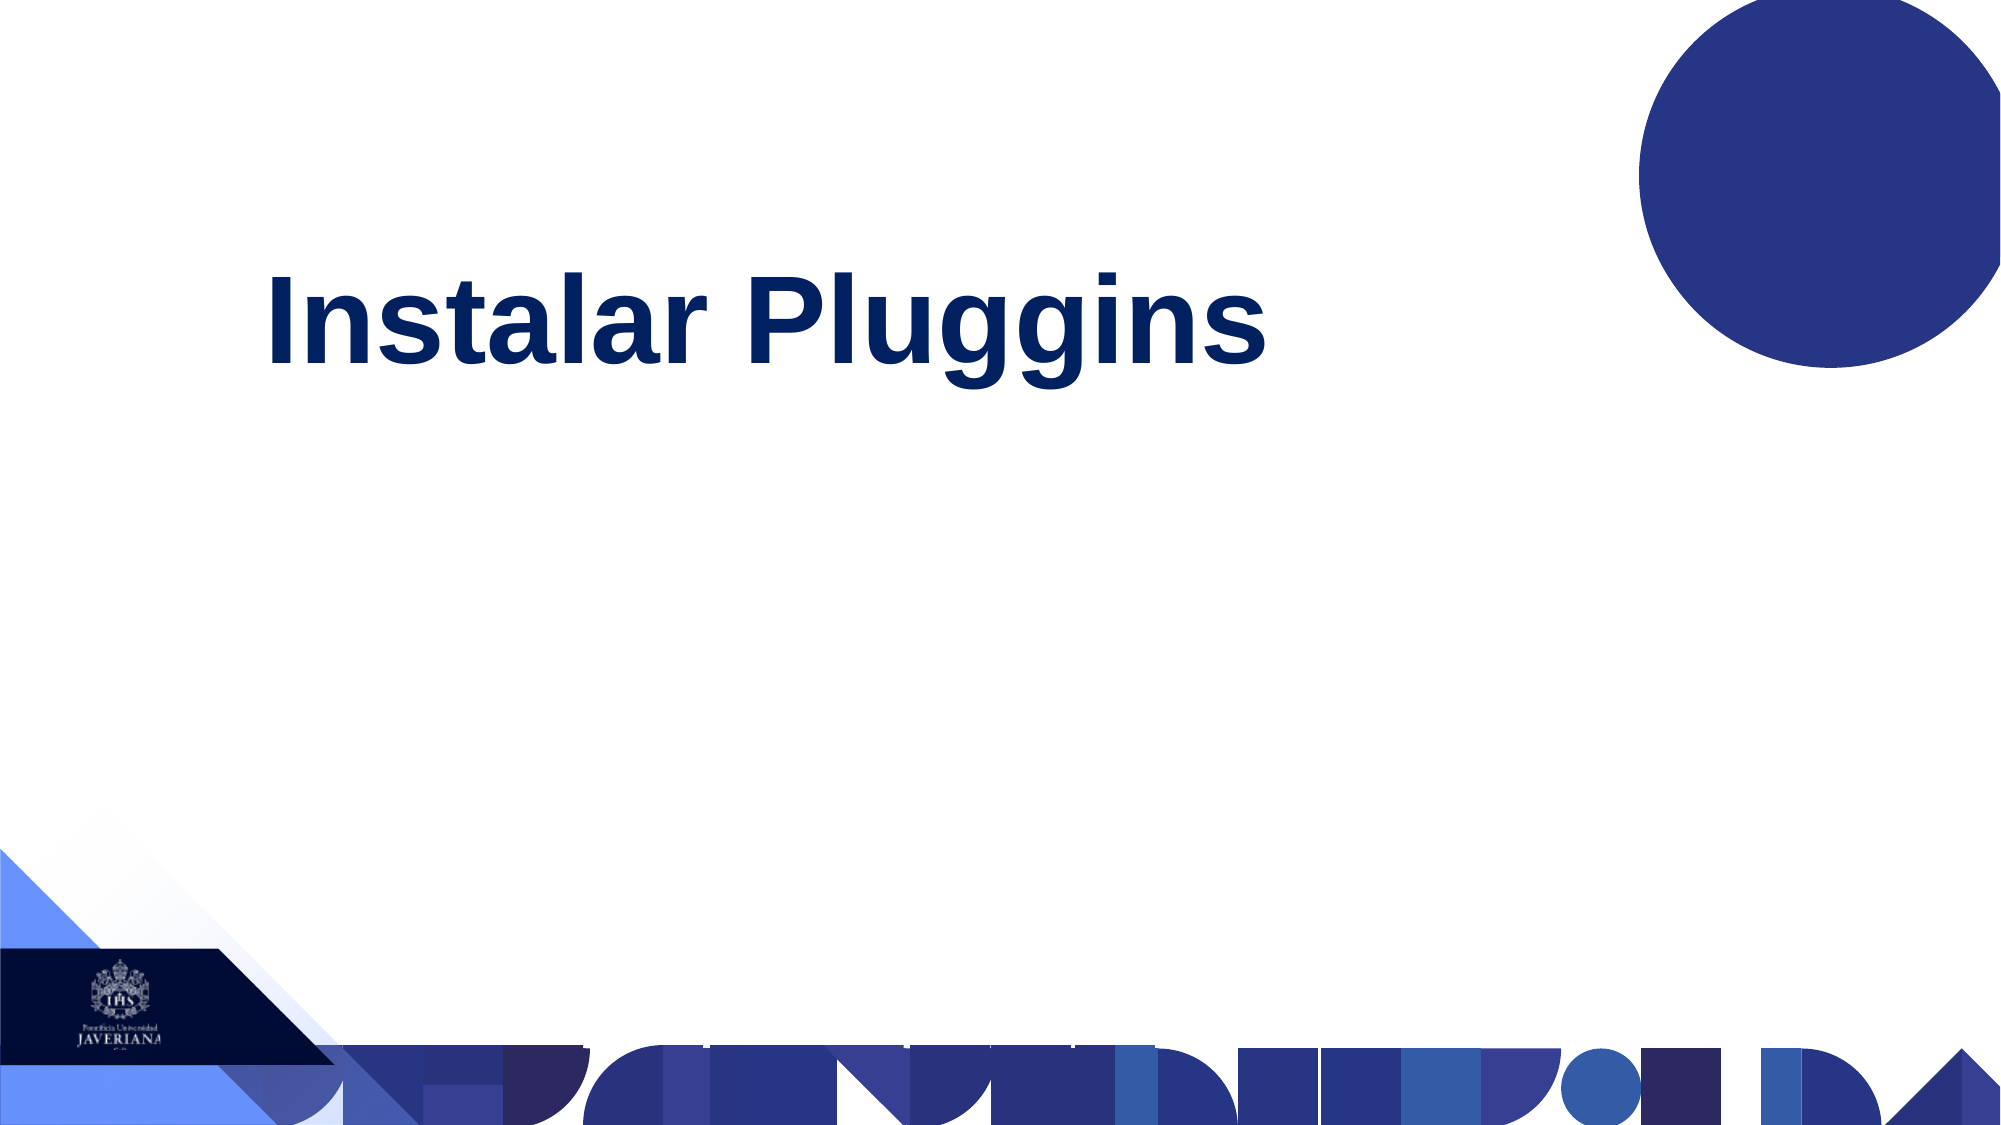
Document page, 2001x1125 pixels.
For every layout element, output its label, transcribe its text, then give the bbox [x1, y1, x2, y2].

picture [0, 705, 419, 1125]
title Instalar Pluggins [249, 248, 1750, 673]
